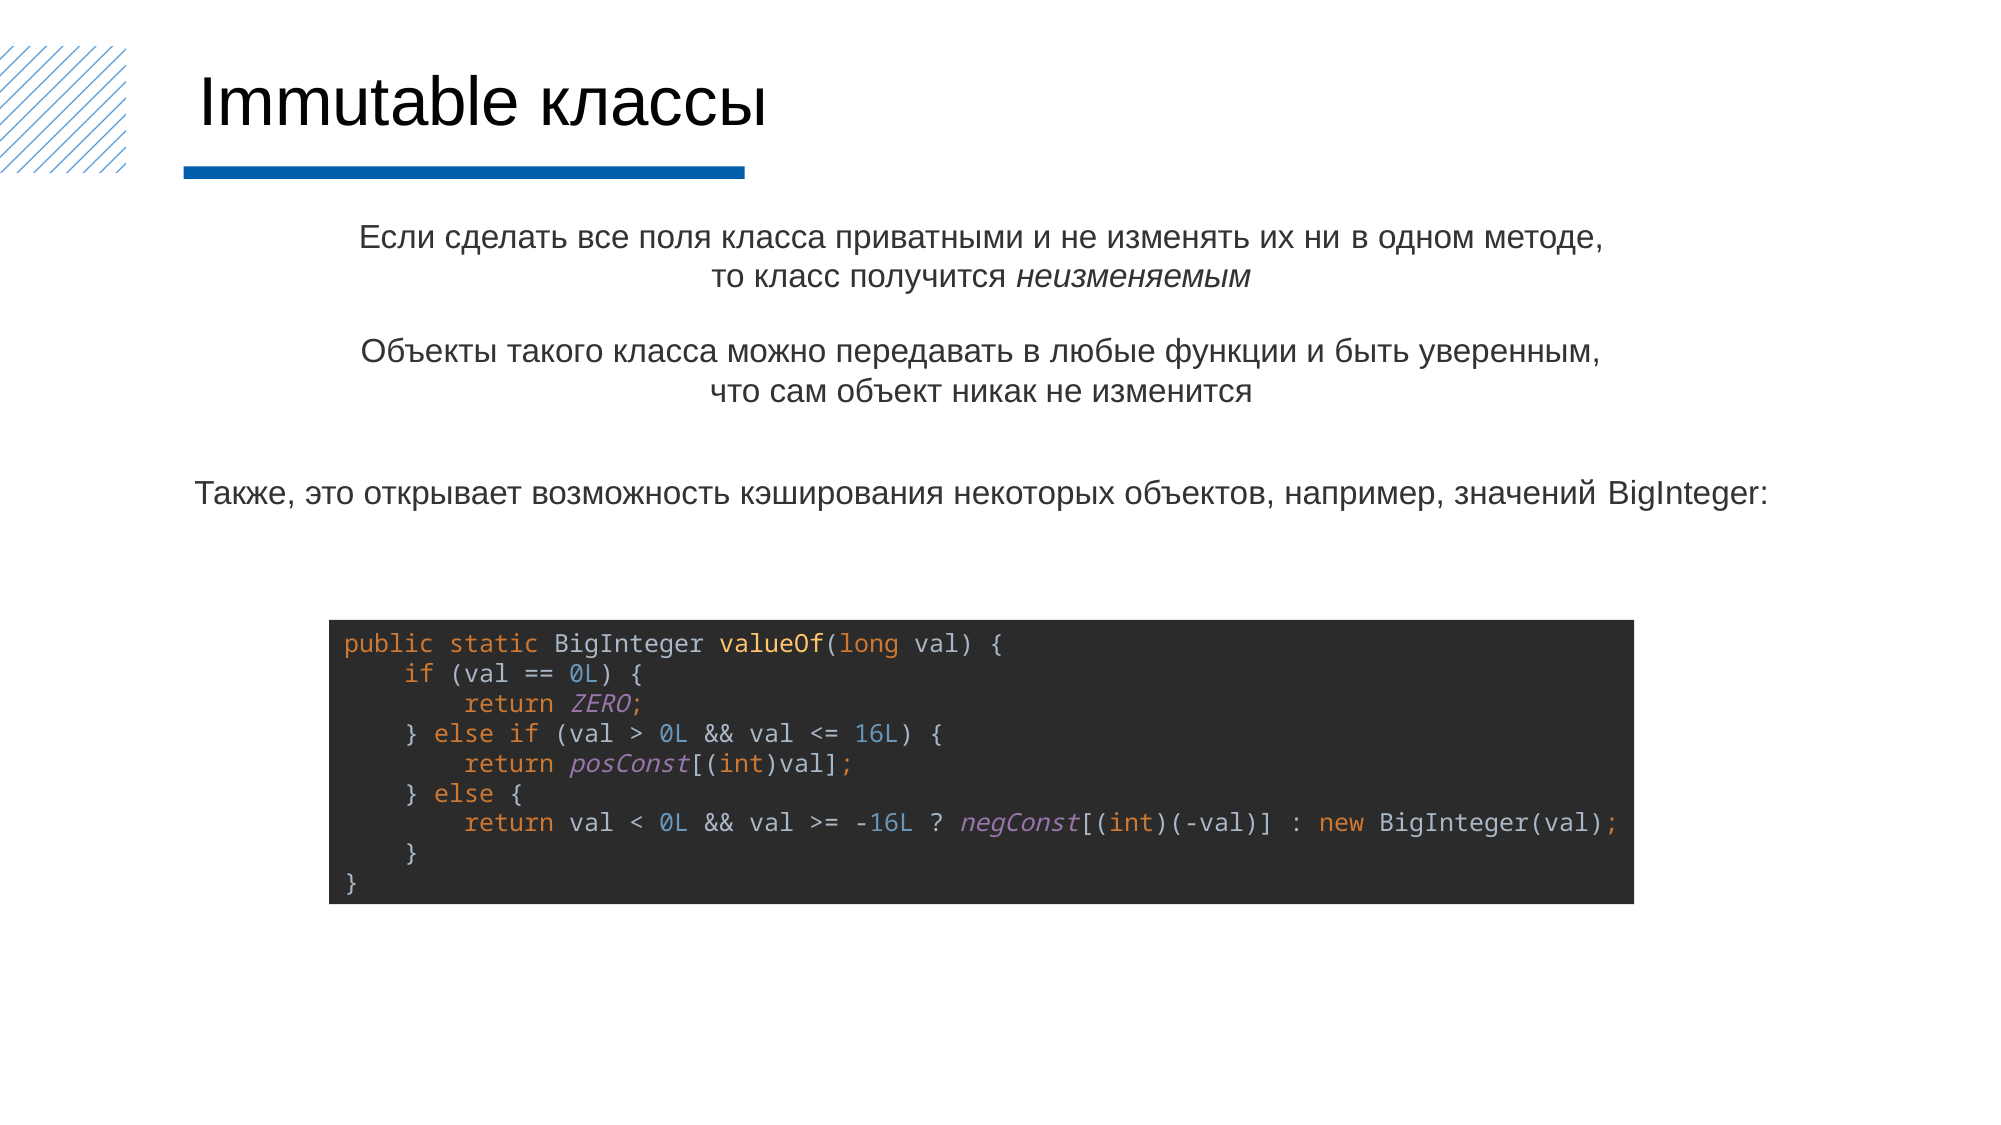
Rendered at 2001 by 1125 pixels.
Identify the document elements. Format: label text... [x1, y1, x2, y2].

list Immutable классы [183, 58, 1780, 149]
picture [0, 46, 126, 173]
text_box Также, это открывает возможность кэширования некоторых объектов, например, значений BigInteger: [175, 464, 1789, 520]
text_box Объекты такого класса можно передавать в любые функции и быть уверенным, что сам объект никак не изменится [183, 321, 1780, 417]
text_box Если сделать все поля класса приватными и не изменять их ни в одном методе, то класс получится неизменяемым [183, 207, 1780, 303]
text_box public static BigInteger valueOf(long val) { if (val == 0L) { return ZERO; } else if (val > 0L && val <= 16L) { return posConst[(int)val]; } else { return val < 0L && val >= -16L ? negConst[(int)(-val)] : new BigInteger(val); } } [329, 619, 1635, 905]
